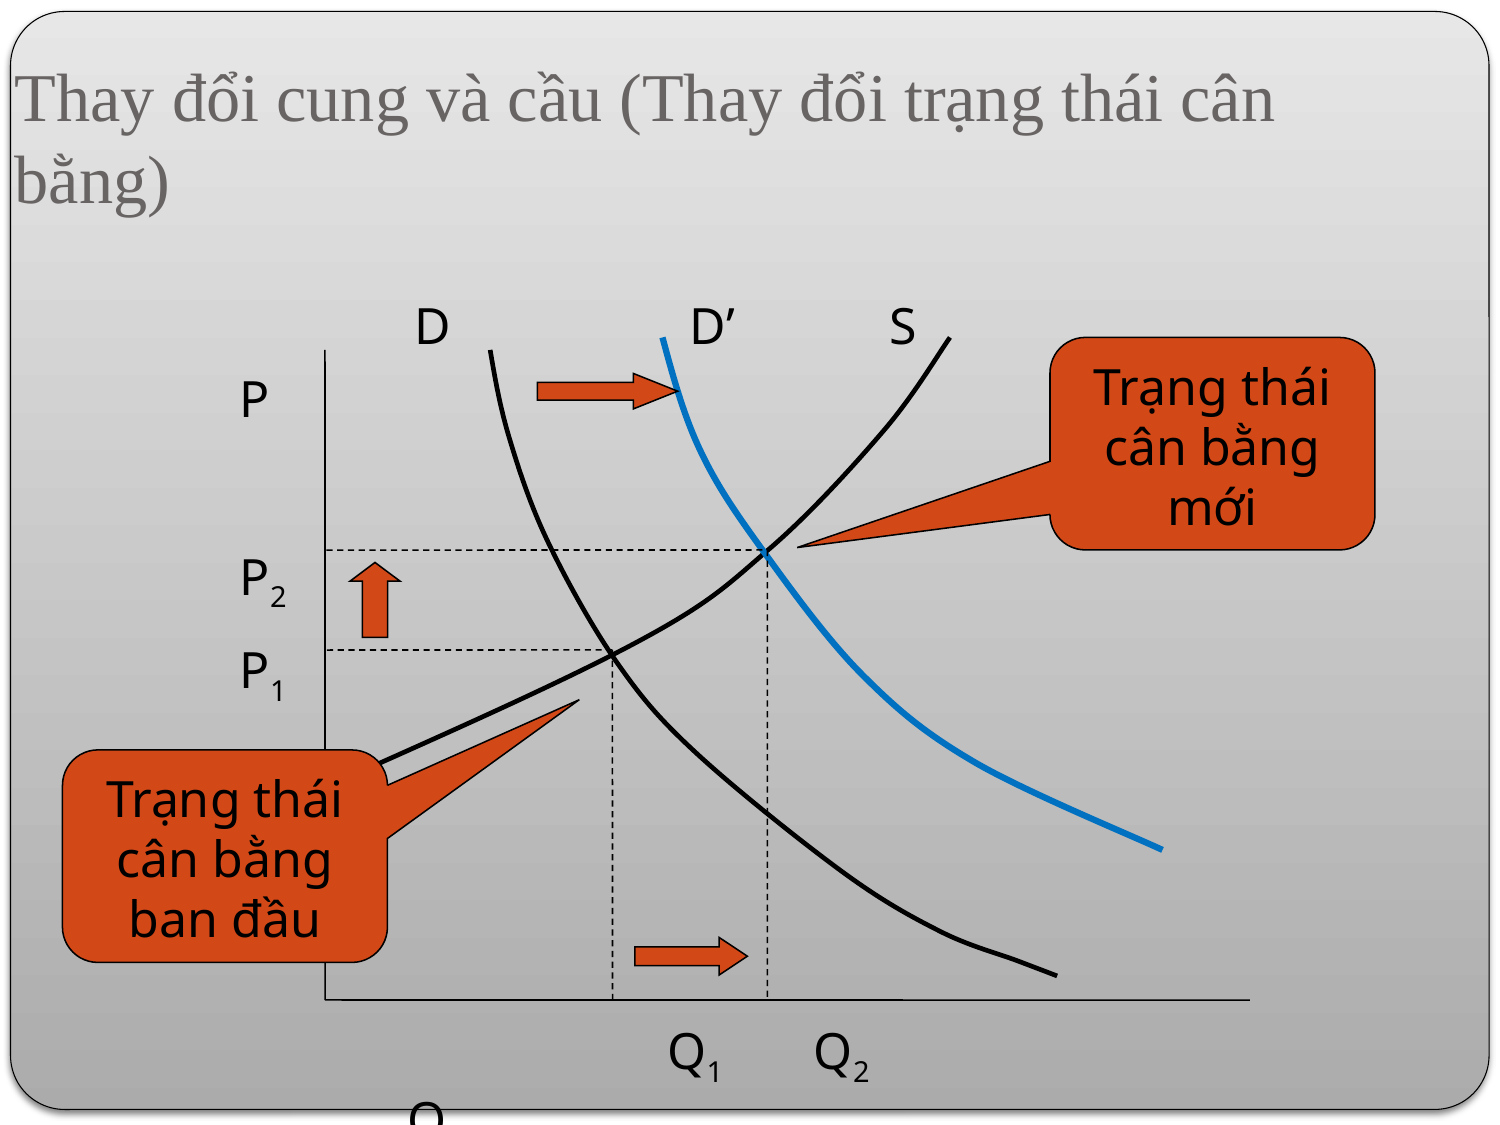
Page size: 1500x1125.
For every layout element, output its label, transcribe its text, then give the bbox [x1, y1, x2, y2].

text_box P P2 P1 [225, 359, 350, 749]
text_box [662, 337, 1163, 850]
title Thay đổi cung và cầu (Thay đổi trạng thái cân bằng) [0, 45, 1350, 233]
text_box Q1 Q2 Q [249, 1012, 1325, 1125]
text_box [537, 373, 678, 409]
text_box Trạng thái cân bằng ban đầu [62, 699, 580, 963]
text_box Trạng thái cân bằng mới [797, 337, 1375, 550]
text_box [634, 937, 748, 976]
text_box [782, 363, 934, 499]
text_box [665, 498, 764, 595]
text_box [490, 349, 1058, 976]
text_box D [399, 287, 488, 363]
text_box [350, 562, 401, 638]
text_box S [874, 287, 963, 363]
text_box D’ [674, 287, 763, 363]
text_box [371, 604, 611, 763]
